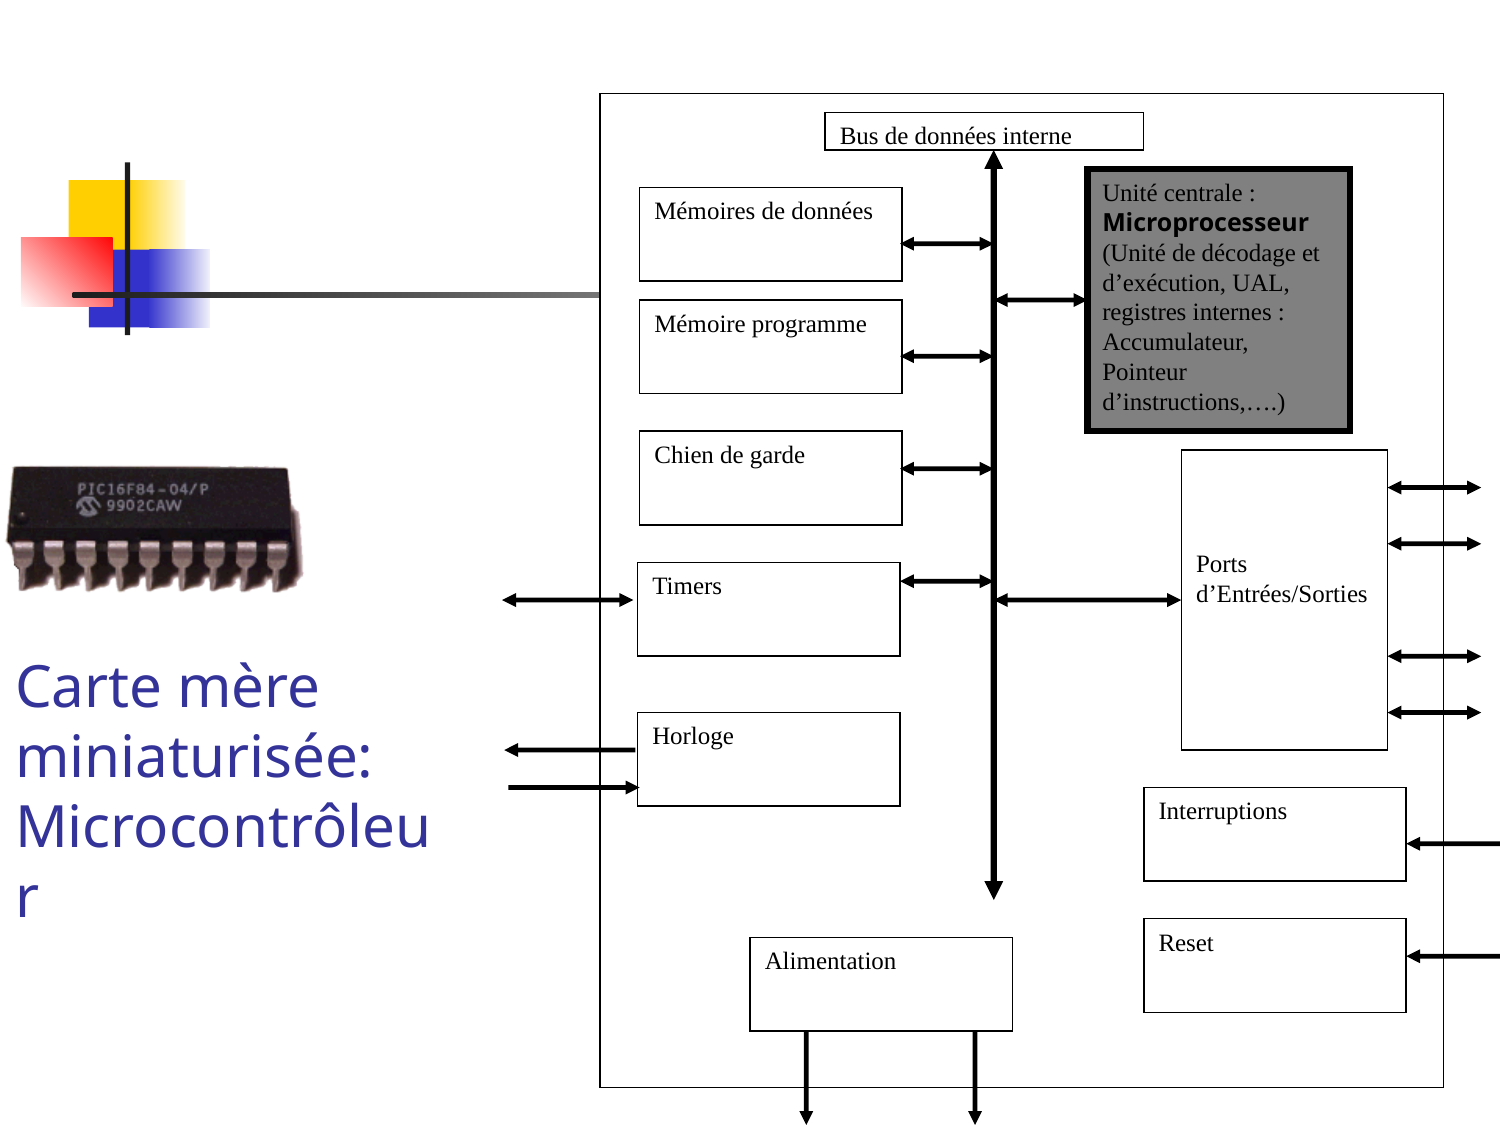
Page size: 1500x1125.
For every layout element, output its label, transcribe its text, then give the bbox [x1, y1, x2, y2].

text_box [501, 93, 1500, 1125]
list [0, 455, 313, 604]
title Carte mère miniaturisée: Microcontrôleur [0, 857, 461, 937]
